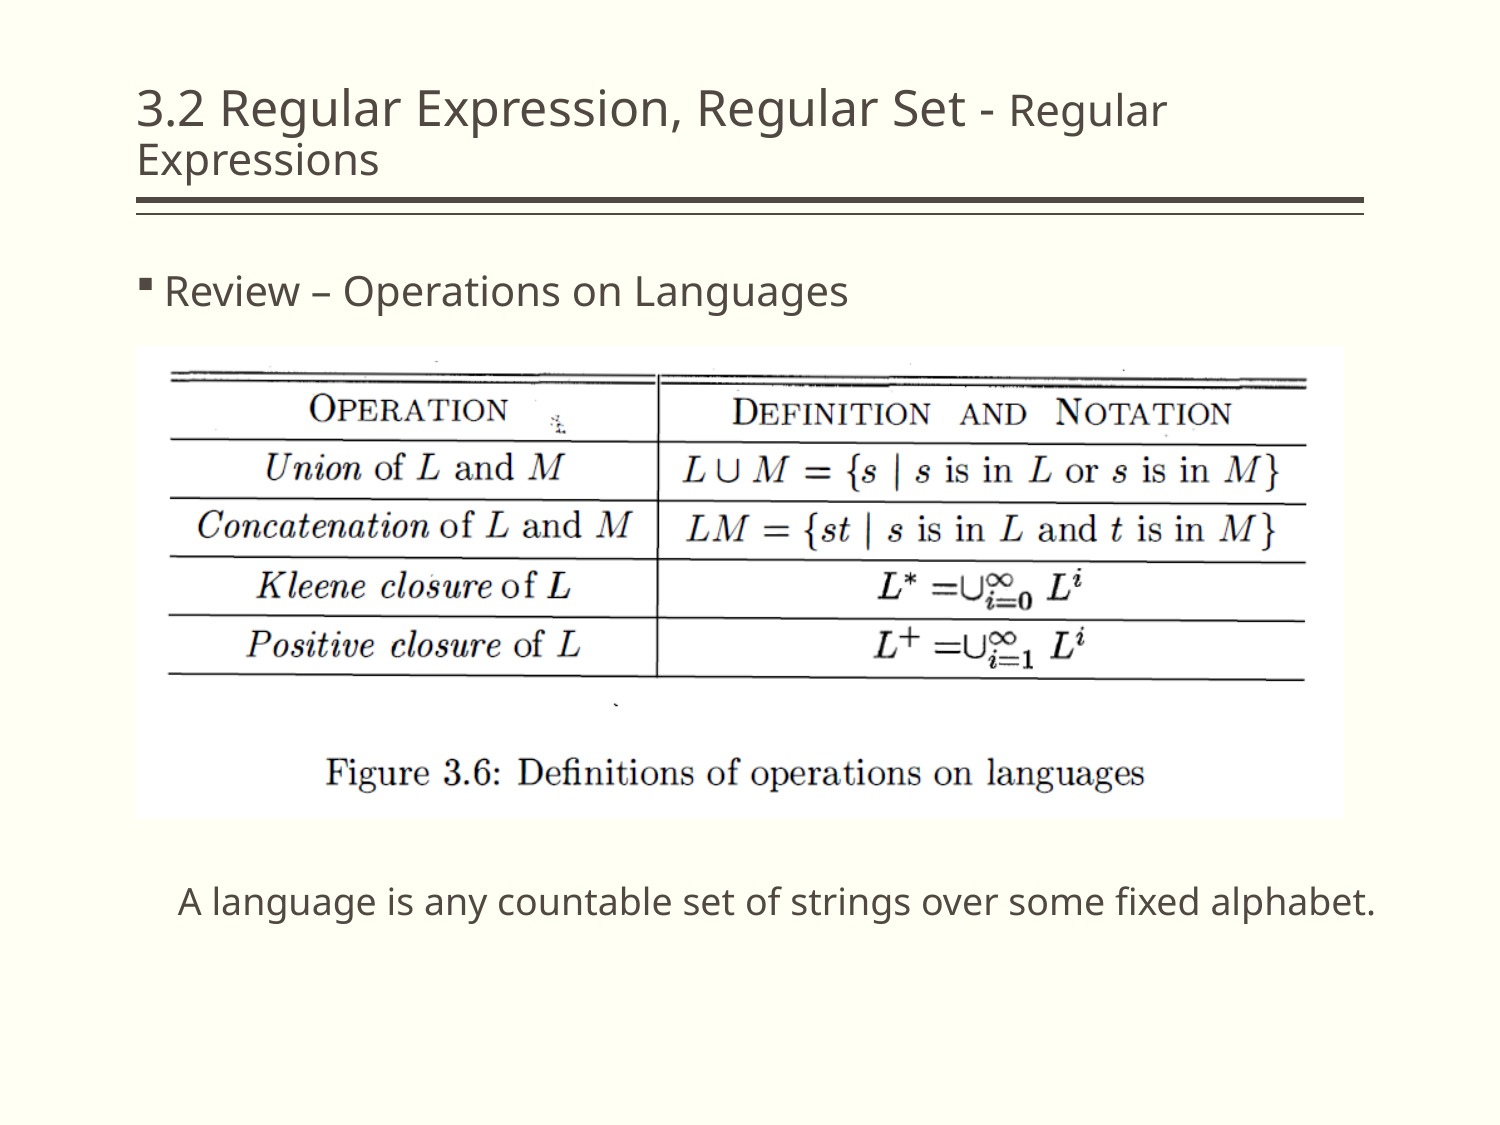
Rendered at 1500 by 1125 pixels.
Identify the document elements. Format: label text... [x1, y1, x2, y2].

title 3.2 Regular Expression, Regular Set - Regular Expressions [135, 12, 1364, 193]
list Review – Operations on Languages [135, 262, 1364, 375]
text_box A language is any countable set of strings over some fixed alphabet. [163, 870, 1393, 931]
picture [135, 346, 1344, 818]
